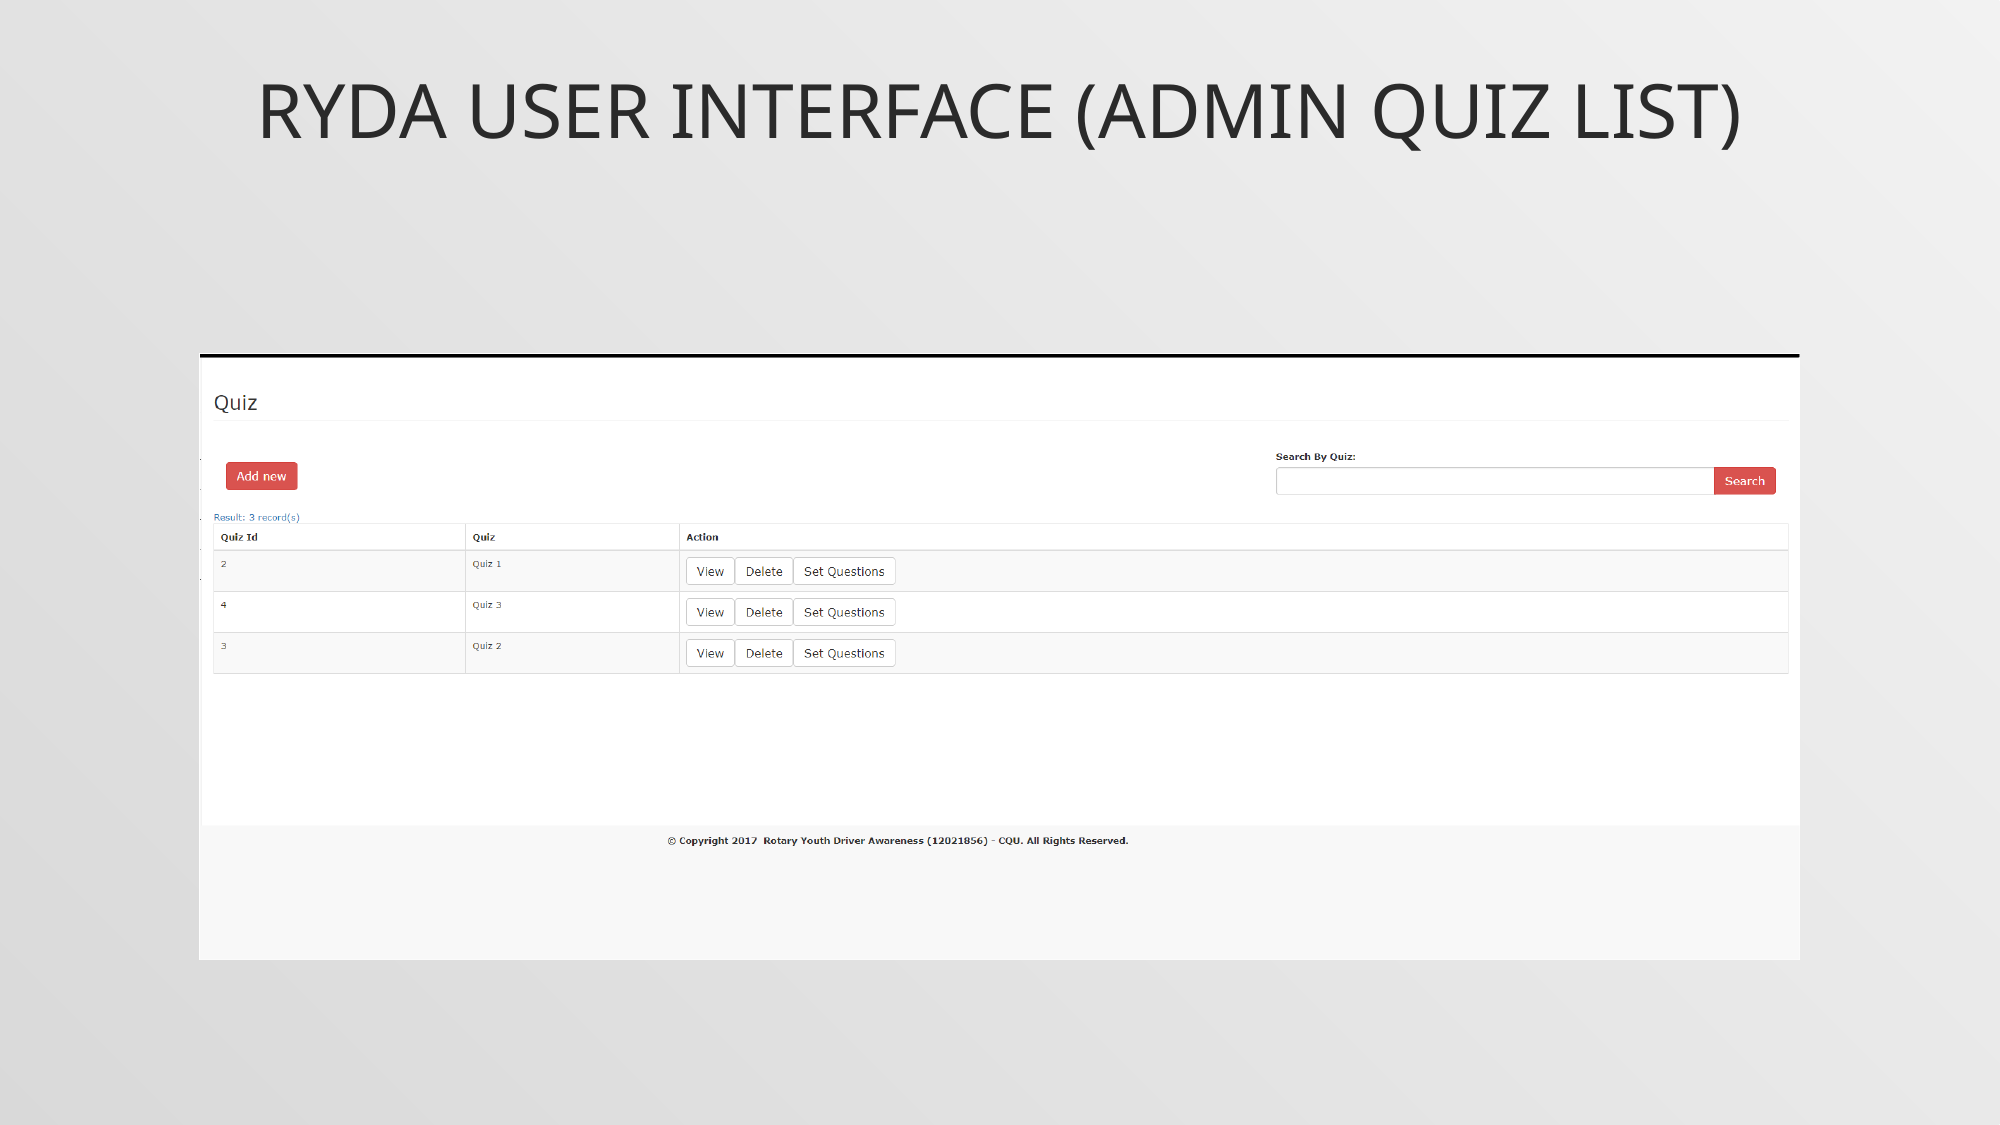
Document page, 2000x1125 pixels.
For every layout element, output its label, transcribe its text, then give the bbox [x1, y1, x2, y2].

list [199, 353, 1800, 960]
title ryda User Interface (Admin Quiz List) [199, 50, 1800, 163]
